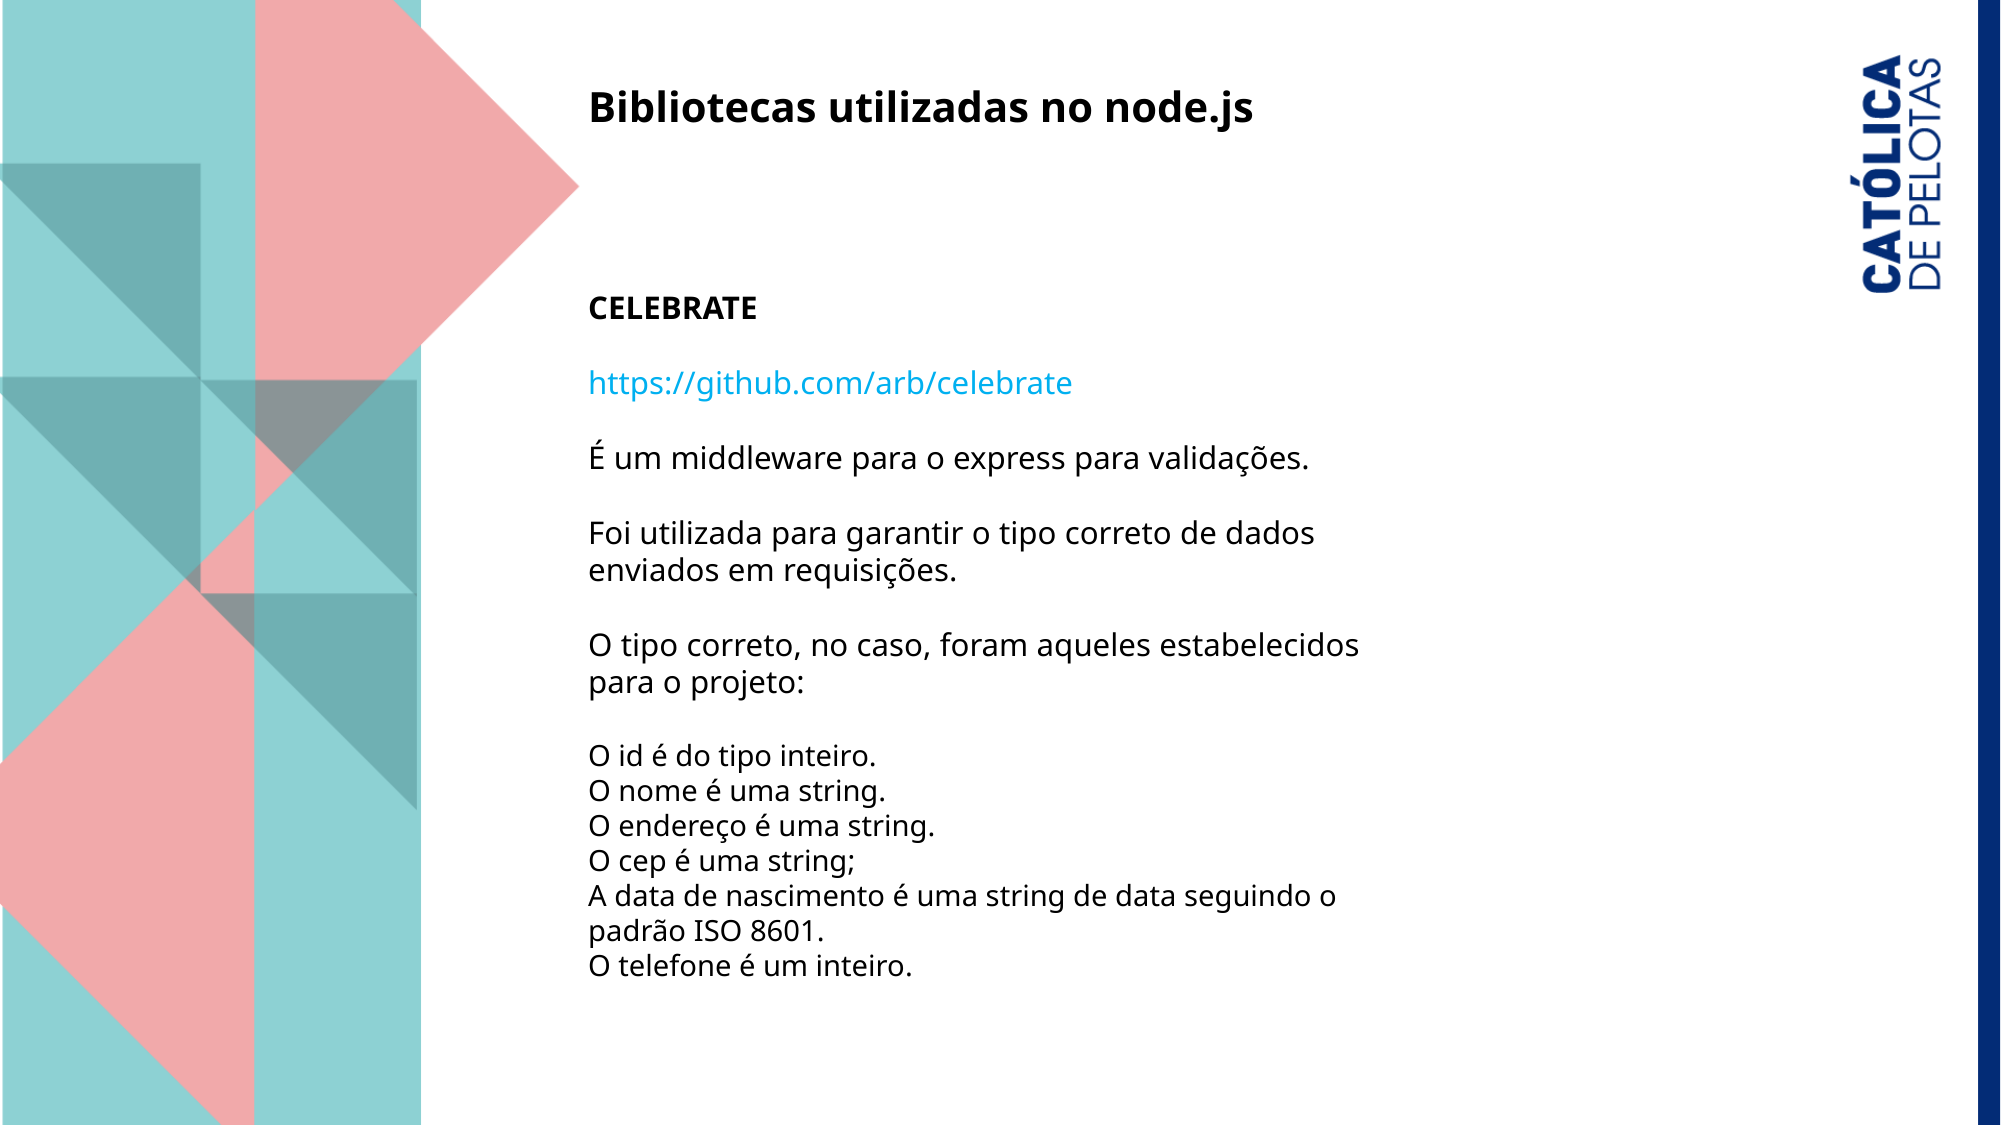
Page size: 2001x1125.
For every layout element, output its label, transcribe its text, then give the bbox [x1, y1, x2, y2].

text_box CELEBRATE https://github.com/arb/celebrate É um middleware para o express para validações. Foi utilizada para garantir o tipo correto de dados enviados em requisições. O tipo correto, no caso, foram aqueles estabelecidos para o projeto: O id é do tipo inteiro. O nome é uma string. O endereço é uma string. O cep é uma string; A data de nascimento é uma string de data seguindo o padrão ISO 8601. O telefone é um inteiro. [573, 280, 1427, 1027]
picture [0, 0, 2001, 1125]
text_box Bibliotecas utilizadas no node.js [573, 72, 1577, 138]
